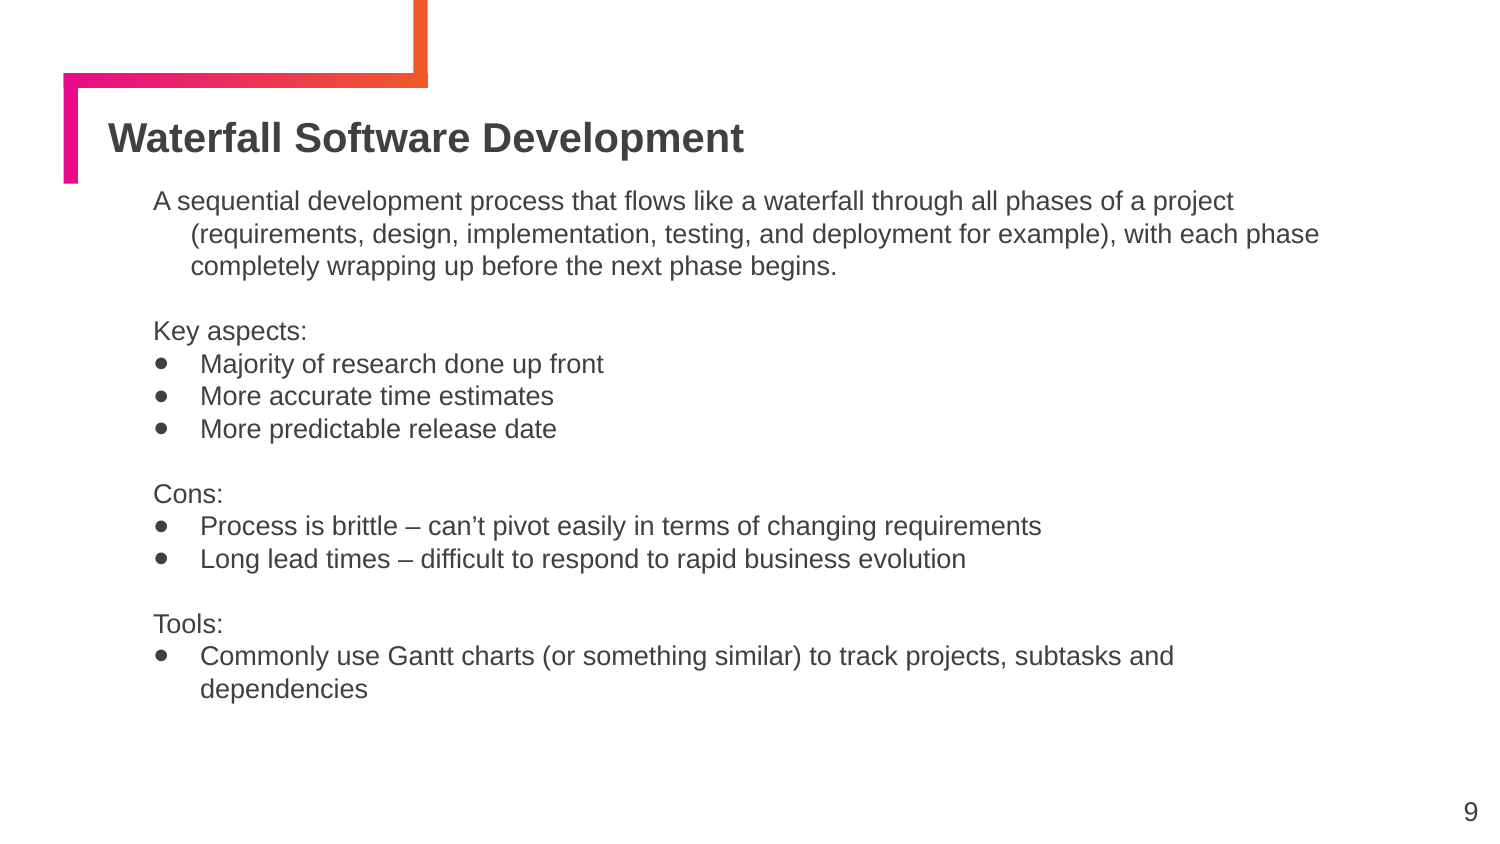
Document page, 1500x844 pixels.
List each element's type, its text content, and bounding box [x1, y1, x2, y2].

title Waterfall Software Development [100, 117, 1455, 169]
subtitle A sequential development process that flows like a waterfall through all phases of a project (requirements, design, implementation, testing, and deployment for example), with each phase completely wrapping up before the next phase begins. Key aspects: Majority of research done up front More accurate time estimates More predictable release date Cons: Process is brittle – can’t pivot easily in terms of changing requirements Long lead times – difficult to respond to rapid business evolution Tools: Commonly use Gantt charts (or something similar) to track projects, subtasks and dependencies [100, 168, 1352, 727]
slide_number 9 [1403, 779, 1494, 844]
